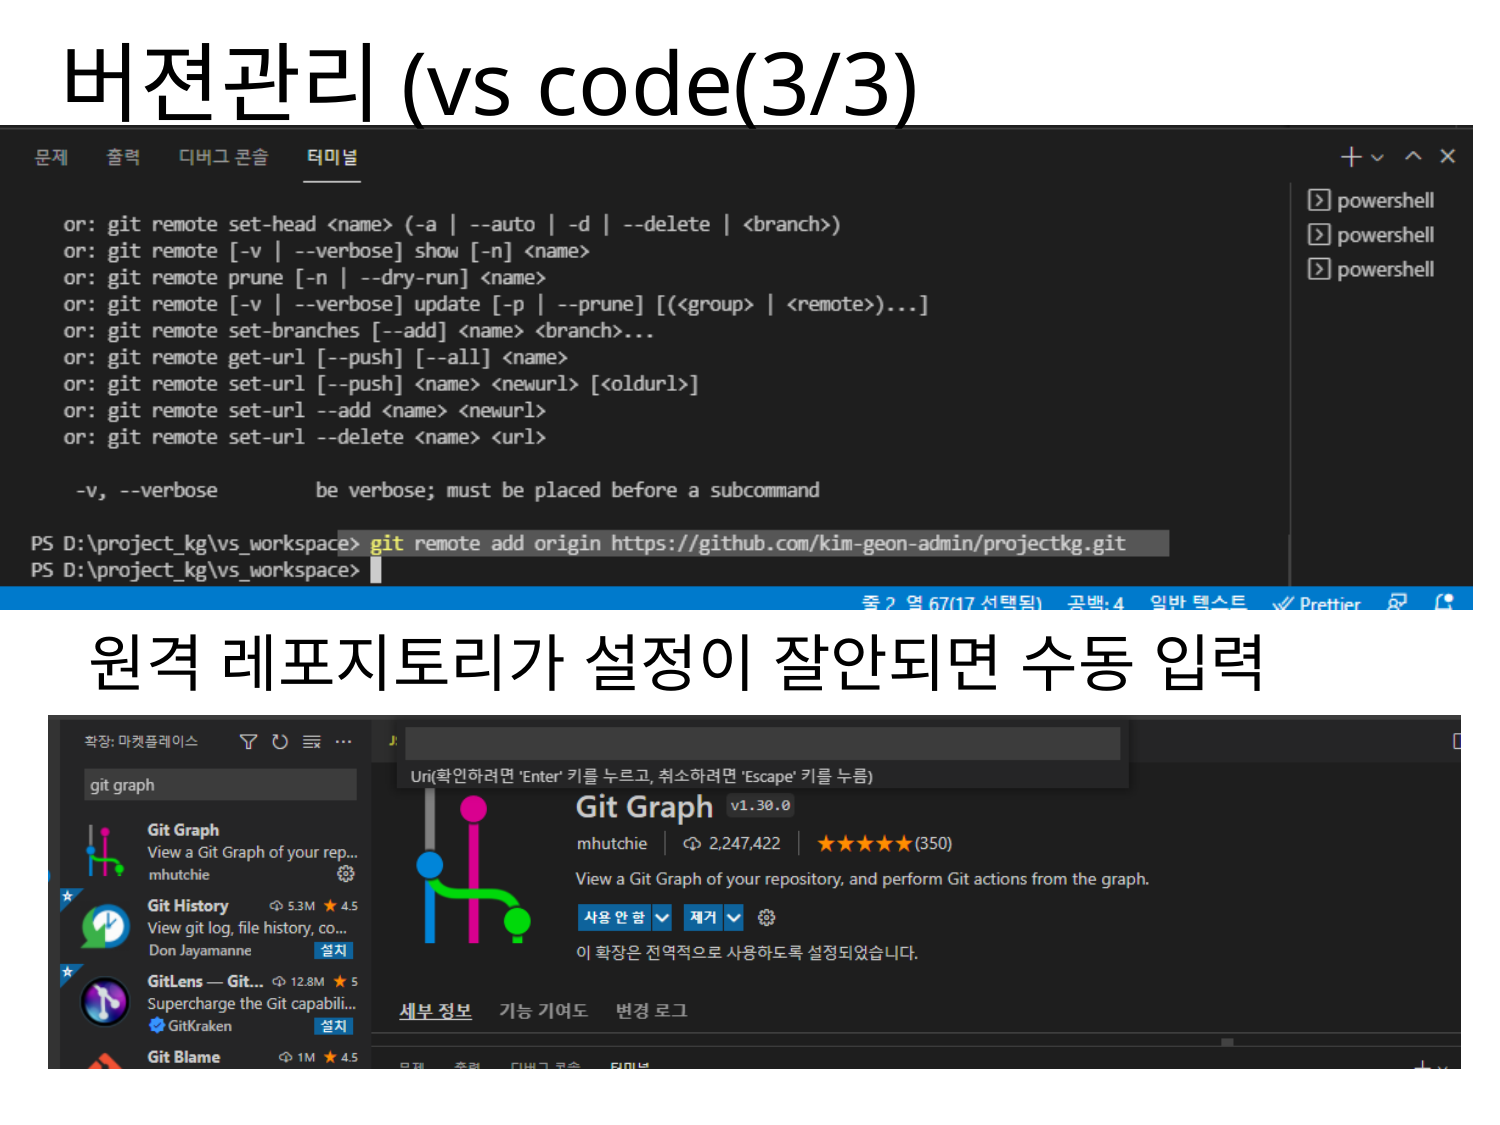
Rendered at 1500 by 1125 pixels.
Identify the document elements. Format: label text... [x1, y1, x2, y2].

text_box 버젼관리(vs code(3/3) [29, 7, 951, 123]
picture [0, 125, 1473, 610]
picture [48, 715, 1461, 1069]
title 원격 레포지토리가 설정이 잘안되면 수동 입력 [0, 619, 1387, 726]
